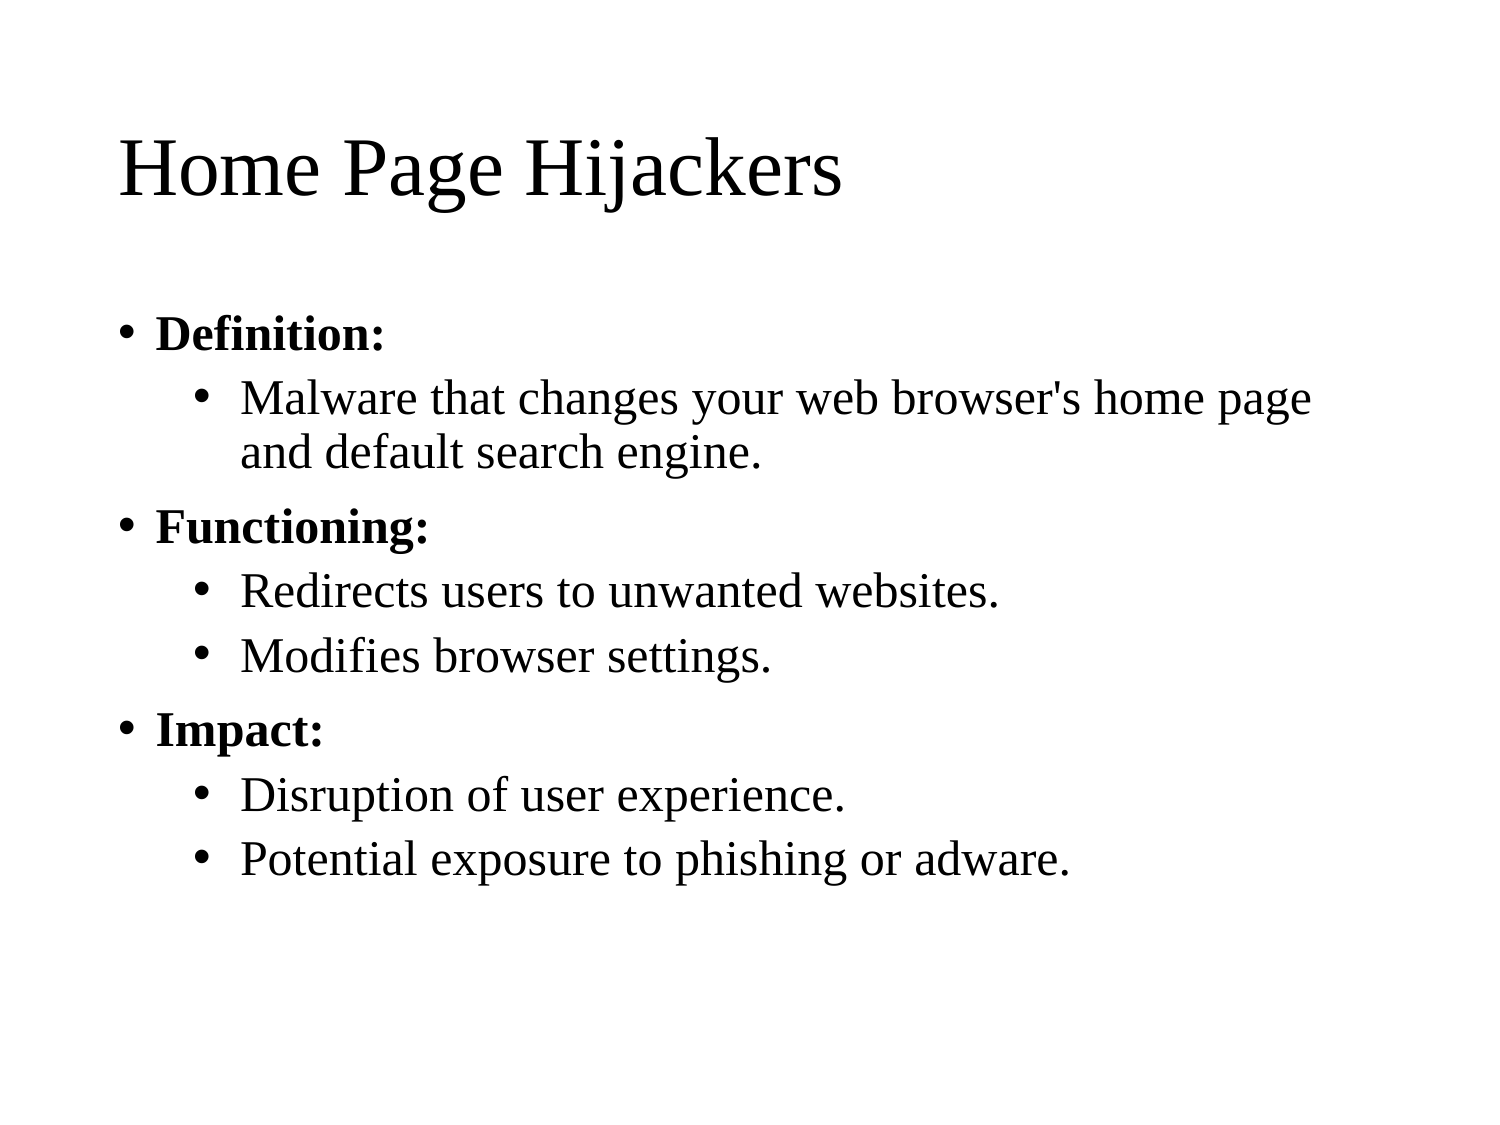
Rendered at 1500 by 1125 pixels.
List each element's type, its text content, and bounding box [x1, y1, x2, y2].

title Home Page Hijackers [103, 59, 1397, 278]
list Definition: Malware that changes your web browser's home page and default search engine. Functioning: Redirects users to unwanted websites. Modifies browser settings. Impact: Disruption of user experience. Potential exposure to phishing or adware. [103, 299, 1397, 1014]
